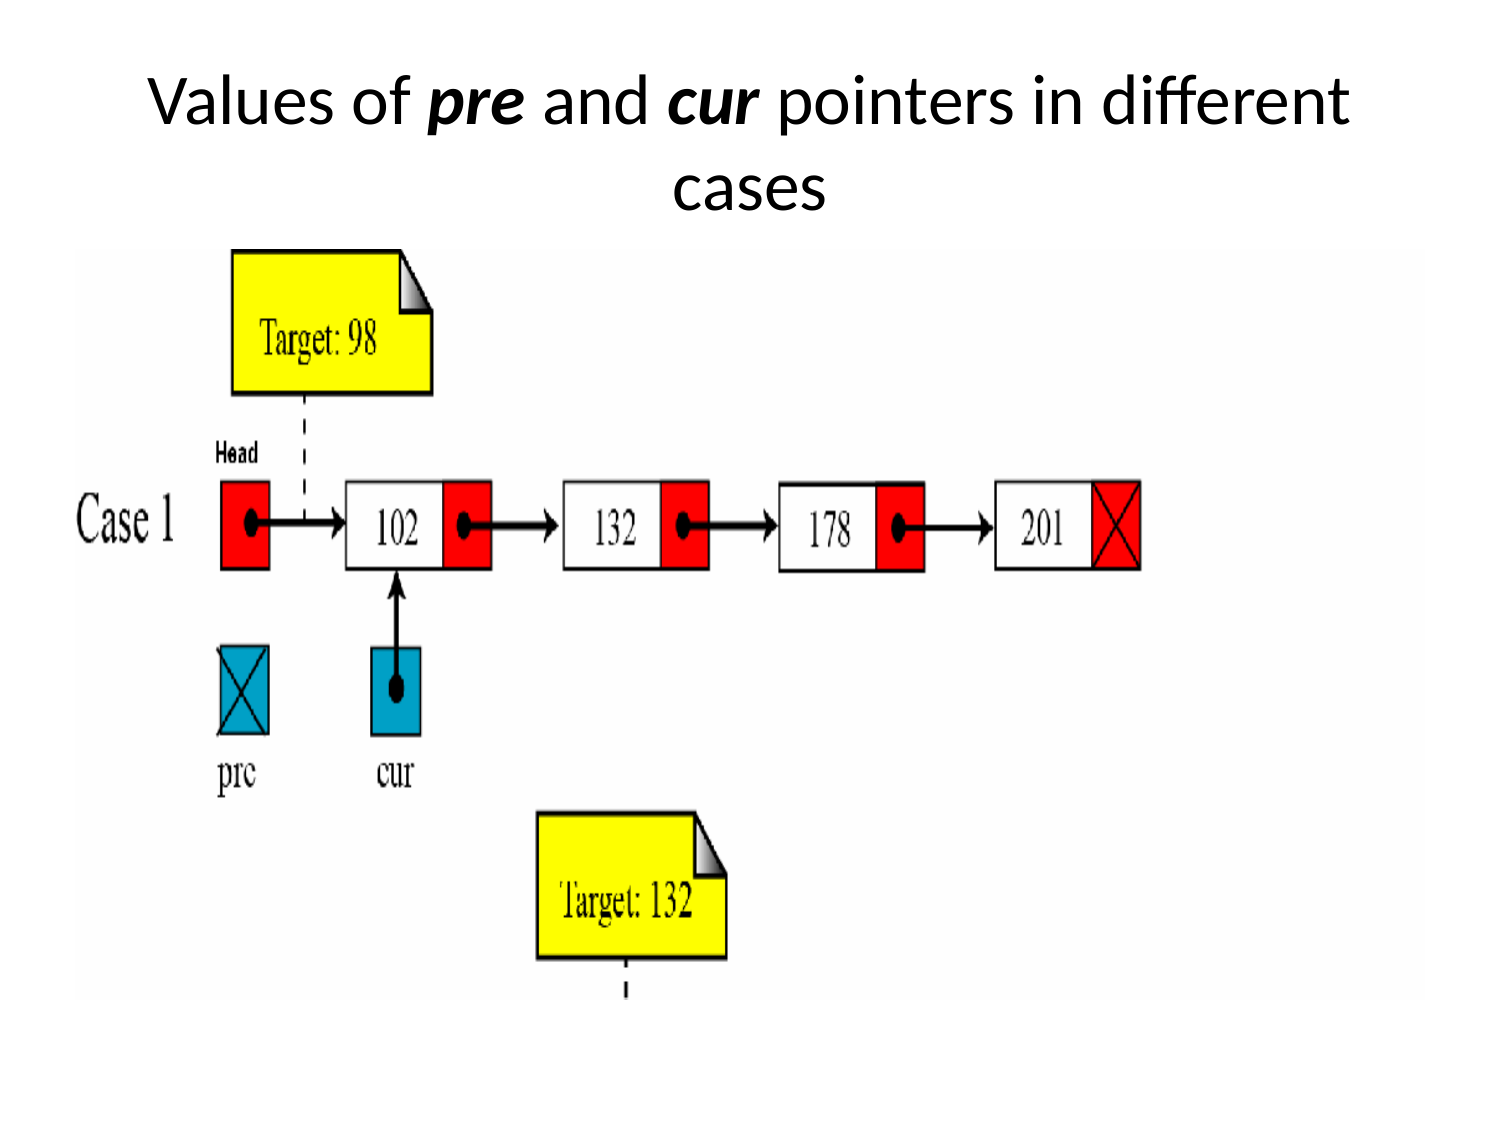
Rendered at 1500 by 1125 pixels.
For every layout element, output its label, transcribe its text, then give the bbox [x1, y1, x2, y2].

title Values of pre and cur pointers in different cases [75, 45, 1425, 233]
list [74, 249, 1426, 1001]
